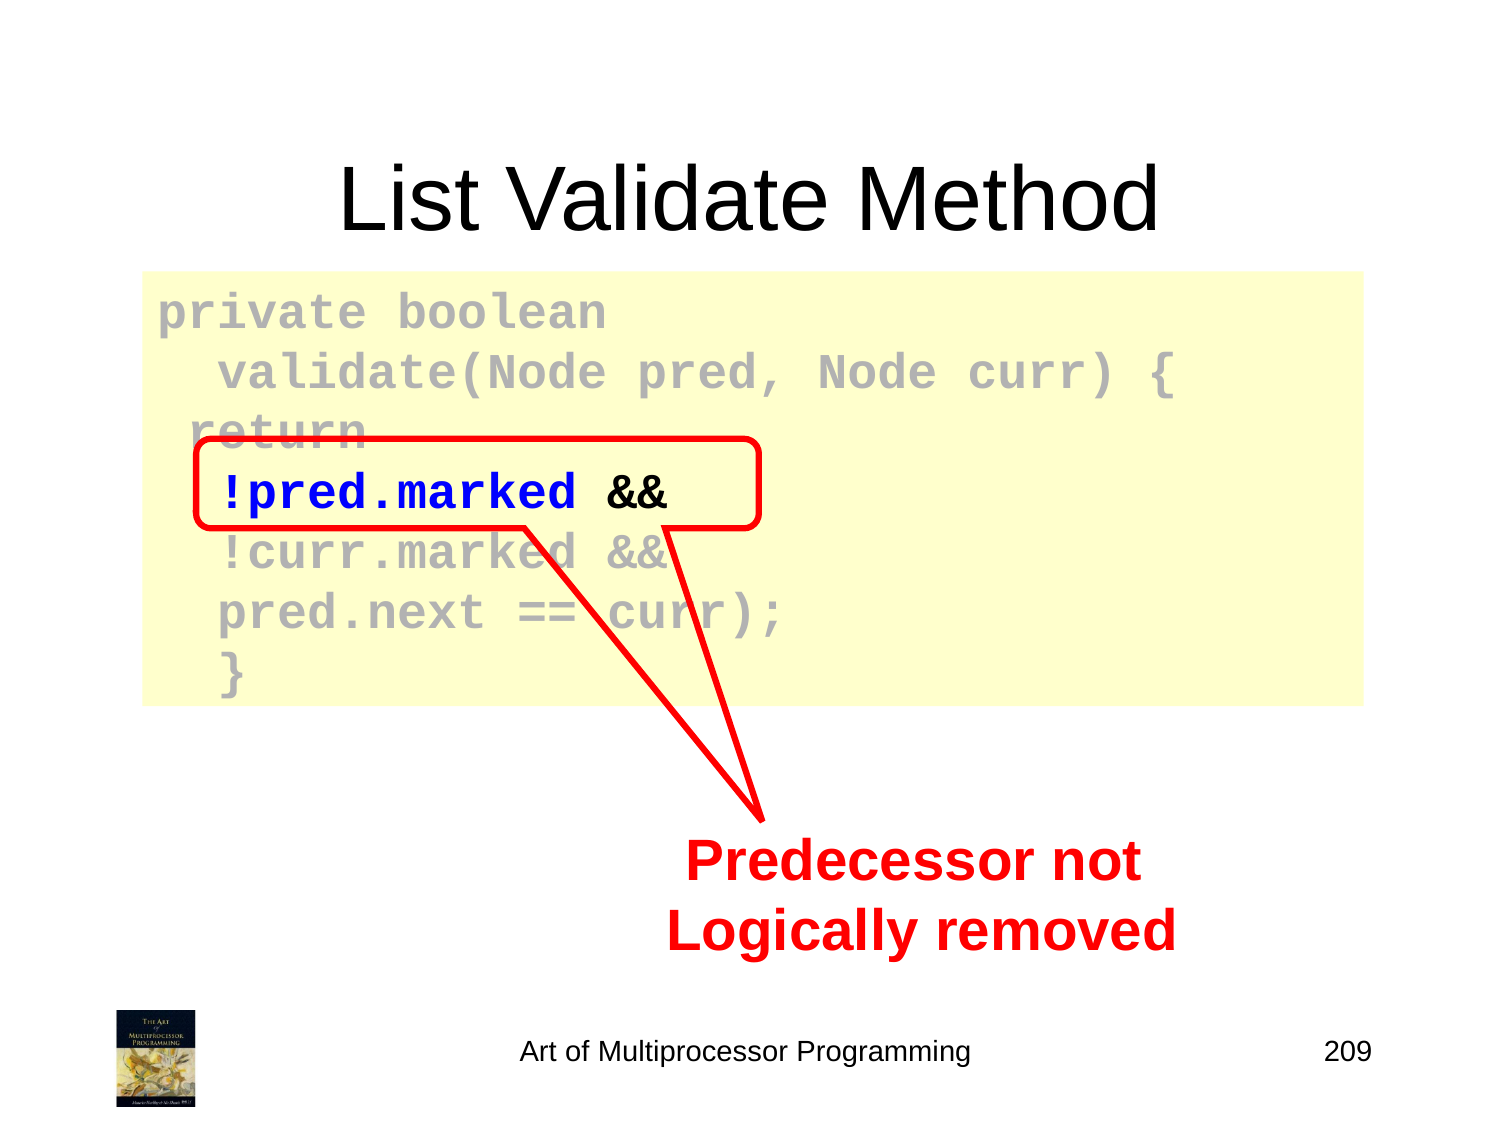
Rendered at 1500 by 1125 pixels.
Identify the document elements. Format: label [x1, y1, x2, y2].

picture [107, 1010, 204, 1107]
footer [464, 1024, 1028, 1101]
slide_number [1074, 1024, 1388, 1101]
text_box [142, 288, 1364, 970]
title [112, 99, 1388, 288]
